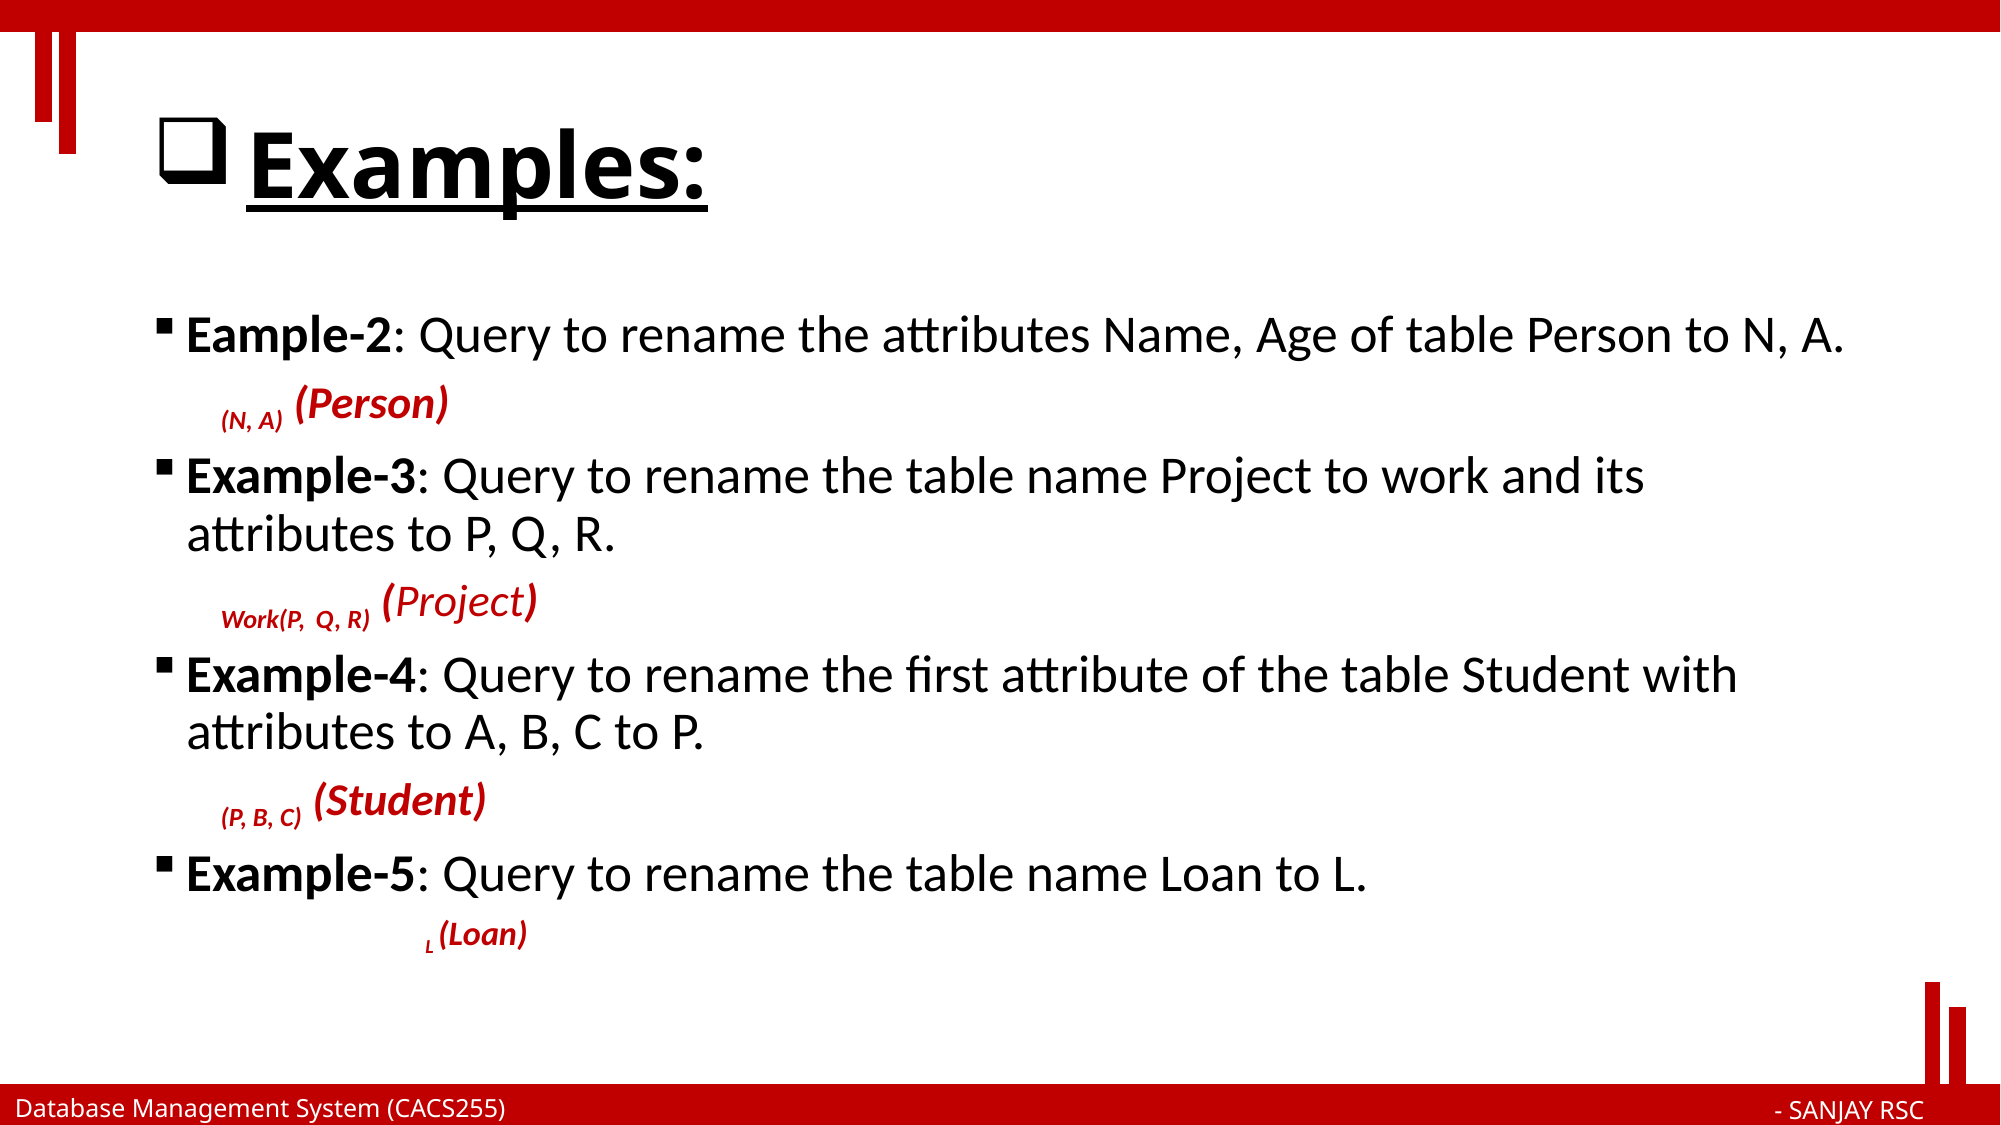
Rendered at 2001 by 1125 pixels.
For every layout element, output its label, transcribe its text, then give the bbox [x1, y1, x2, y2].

title Examples: [137, 59, 1863, 278]
